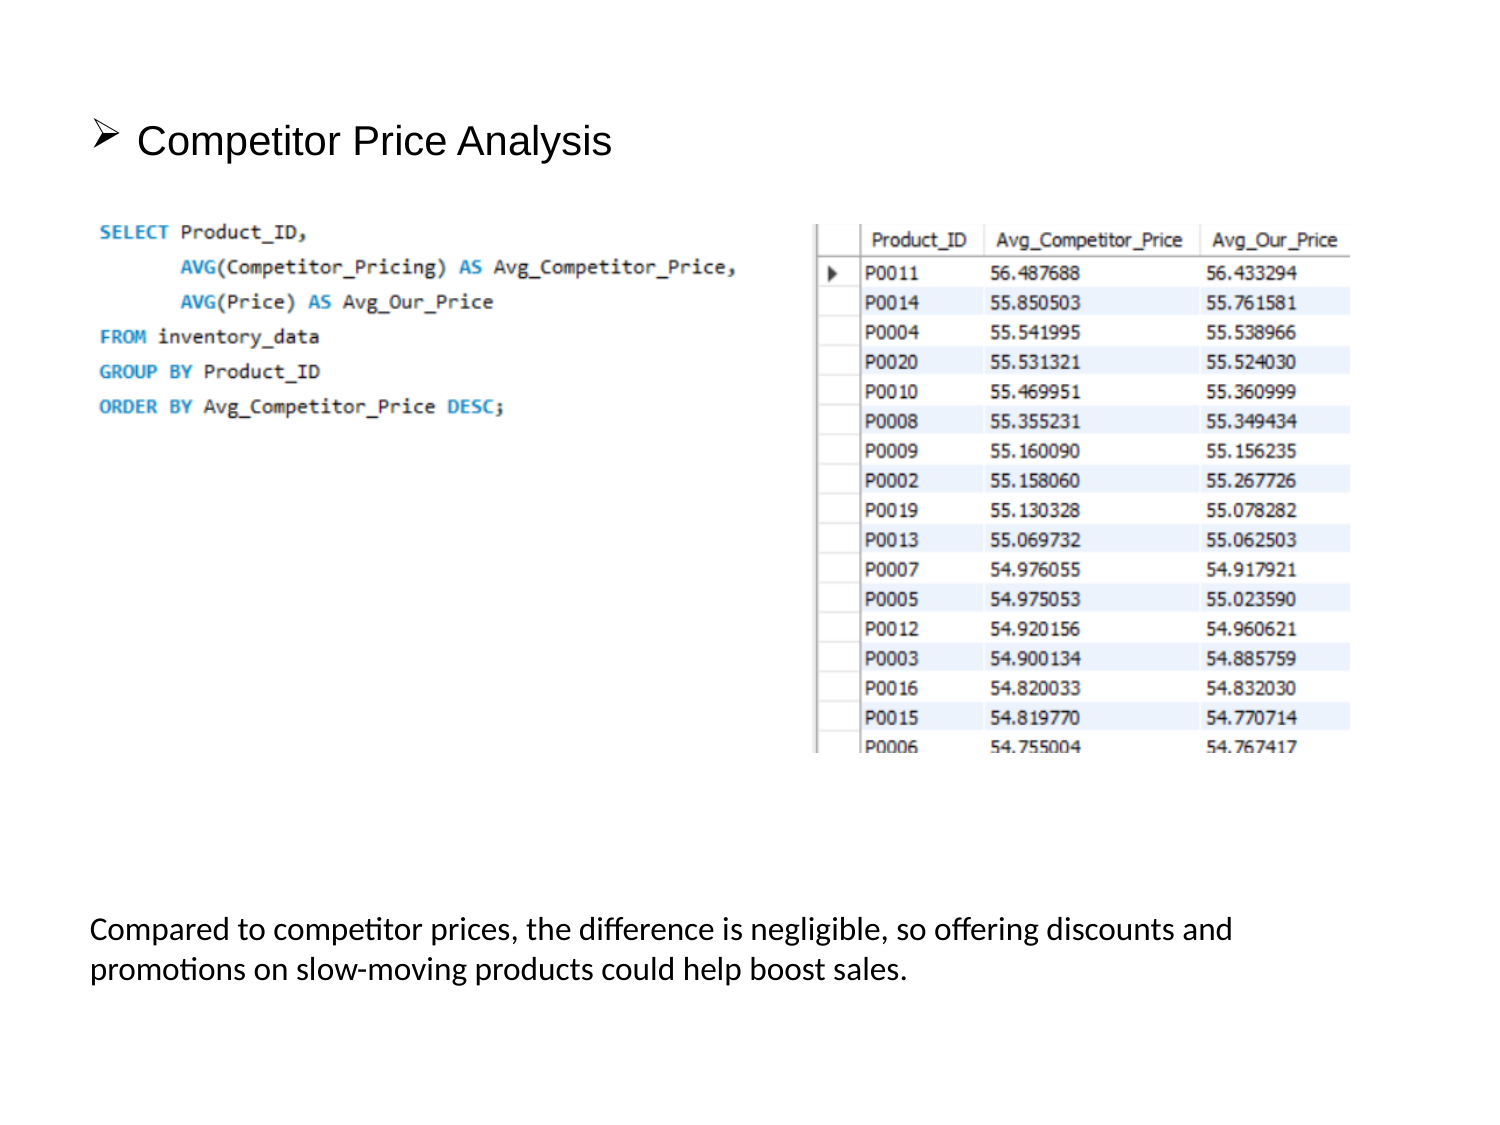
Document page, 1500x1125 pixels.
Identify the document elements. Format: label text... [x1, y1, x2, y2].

title Competitor Price Analysis [75, 45, 1425, 233]
text_box Compared to competitor prices, the difference is negligible, so offering discounts and promotions on slow-moving products could help boost sales. [74, 899, 1350, 995]
picture [87, 212, 754, 438]
picture [812, 224, 1351, 753]
